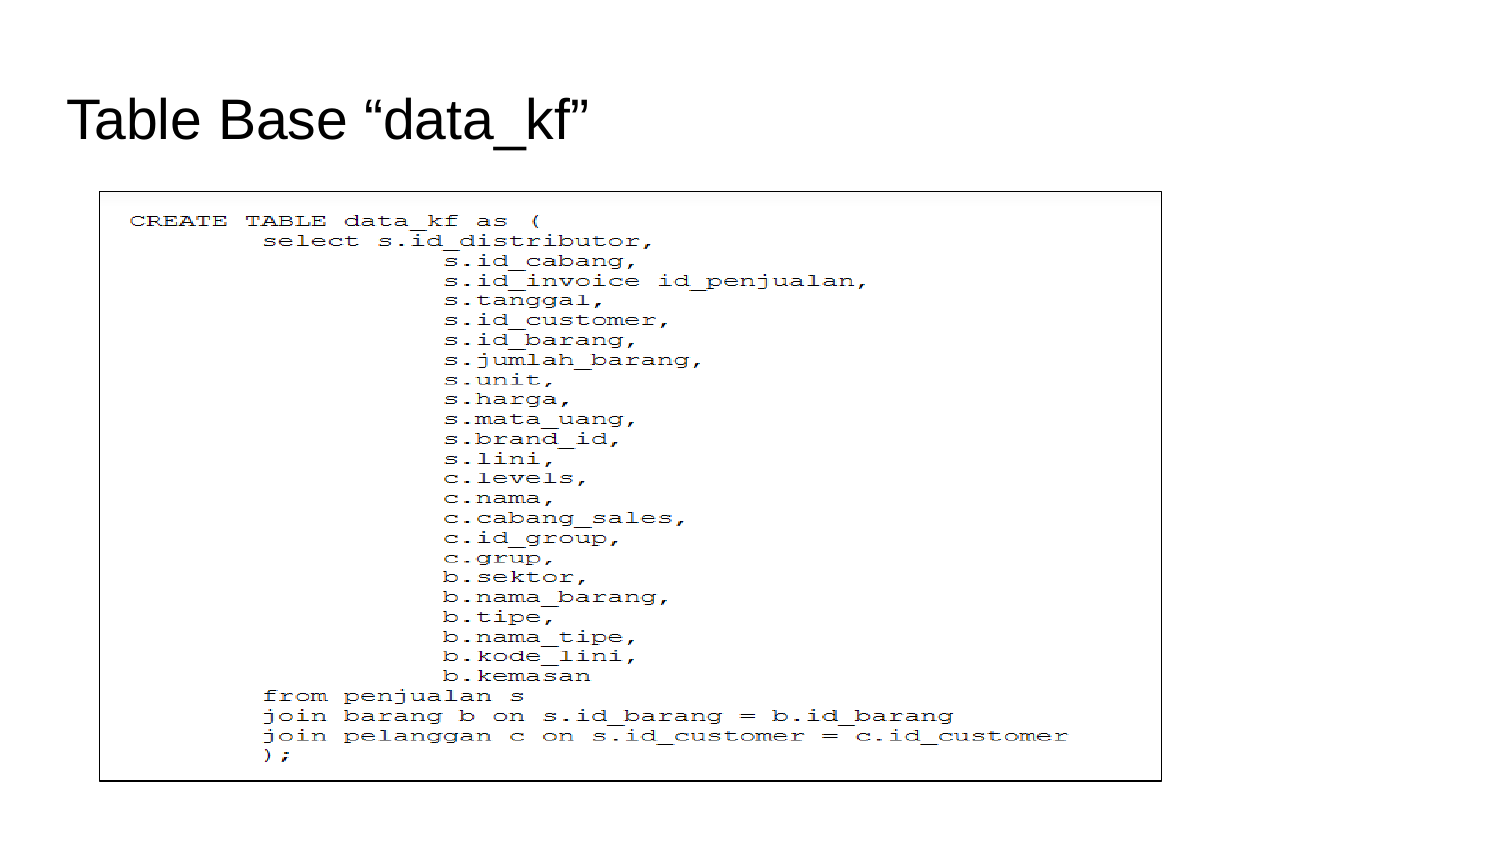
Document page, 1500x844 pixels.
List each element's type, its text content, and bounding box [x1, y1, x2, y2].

title Table Base “data_kf” [51, 72, 1449, 167]
picture [99, 191, 1162, 781]
